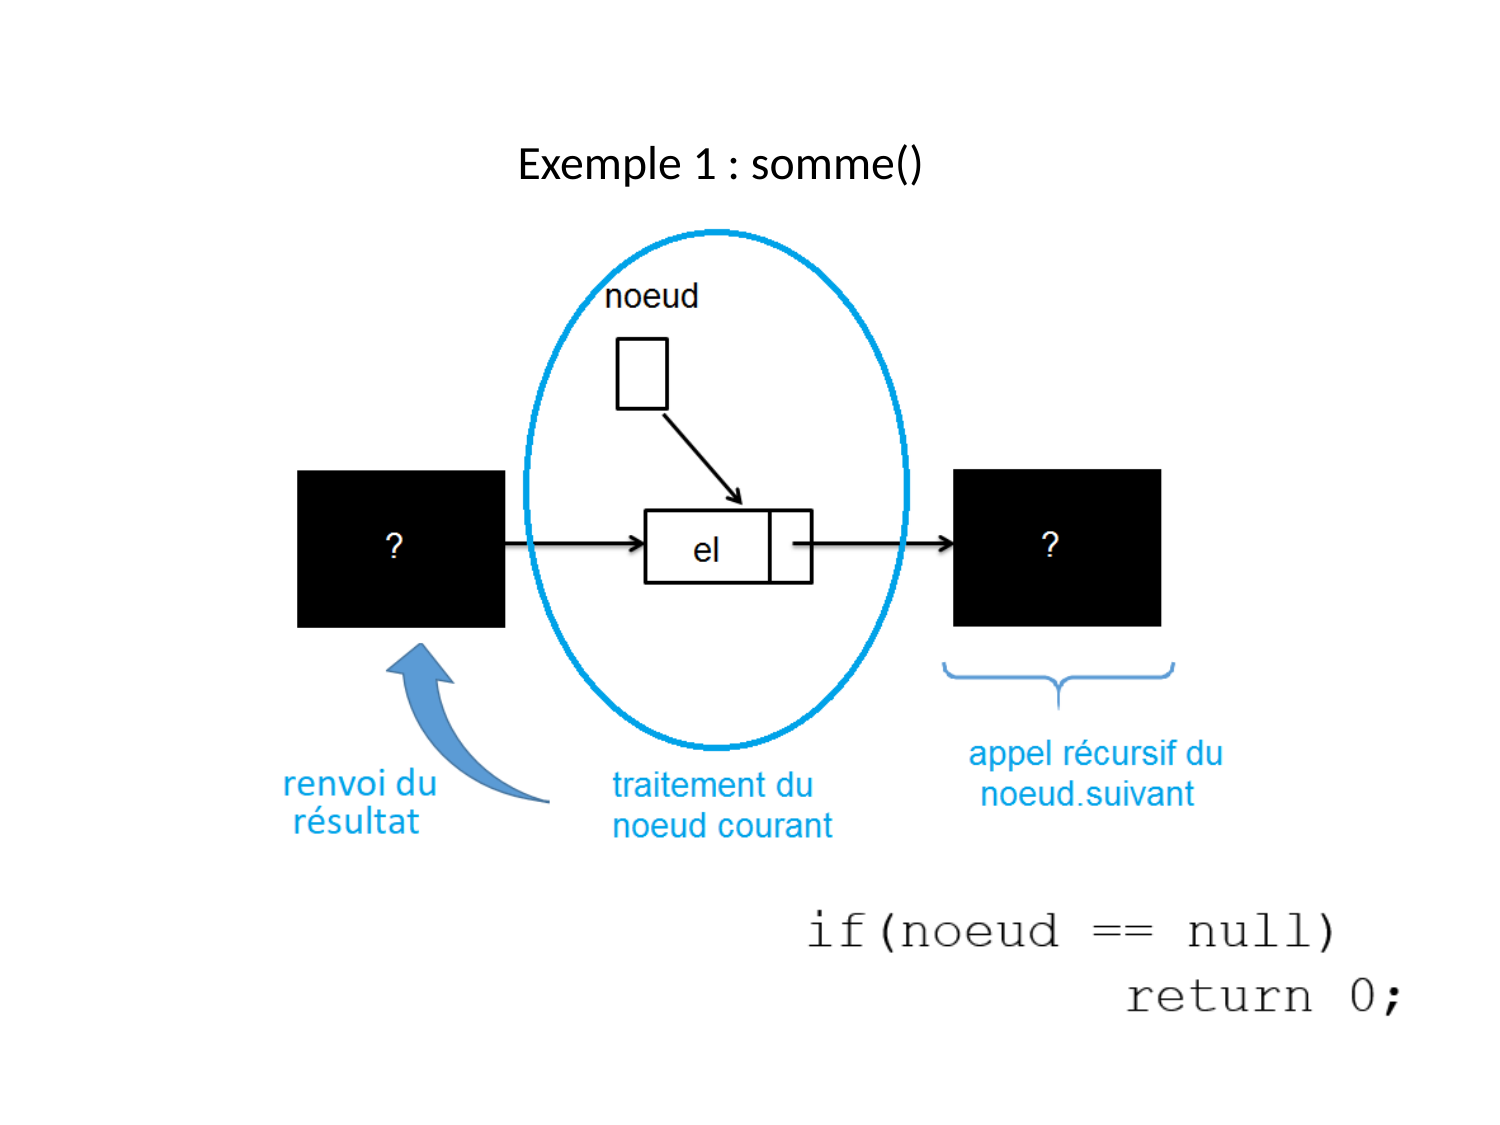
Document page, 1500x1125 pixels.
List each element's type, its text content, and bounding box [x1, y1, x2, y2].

picture [796, 896, 1418, 1024]
picture [277, 219, 1235, 849]
title Exemple 1 : somme() [51, 66, 1402, 254]
